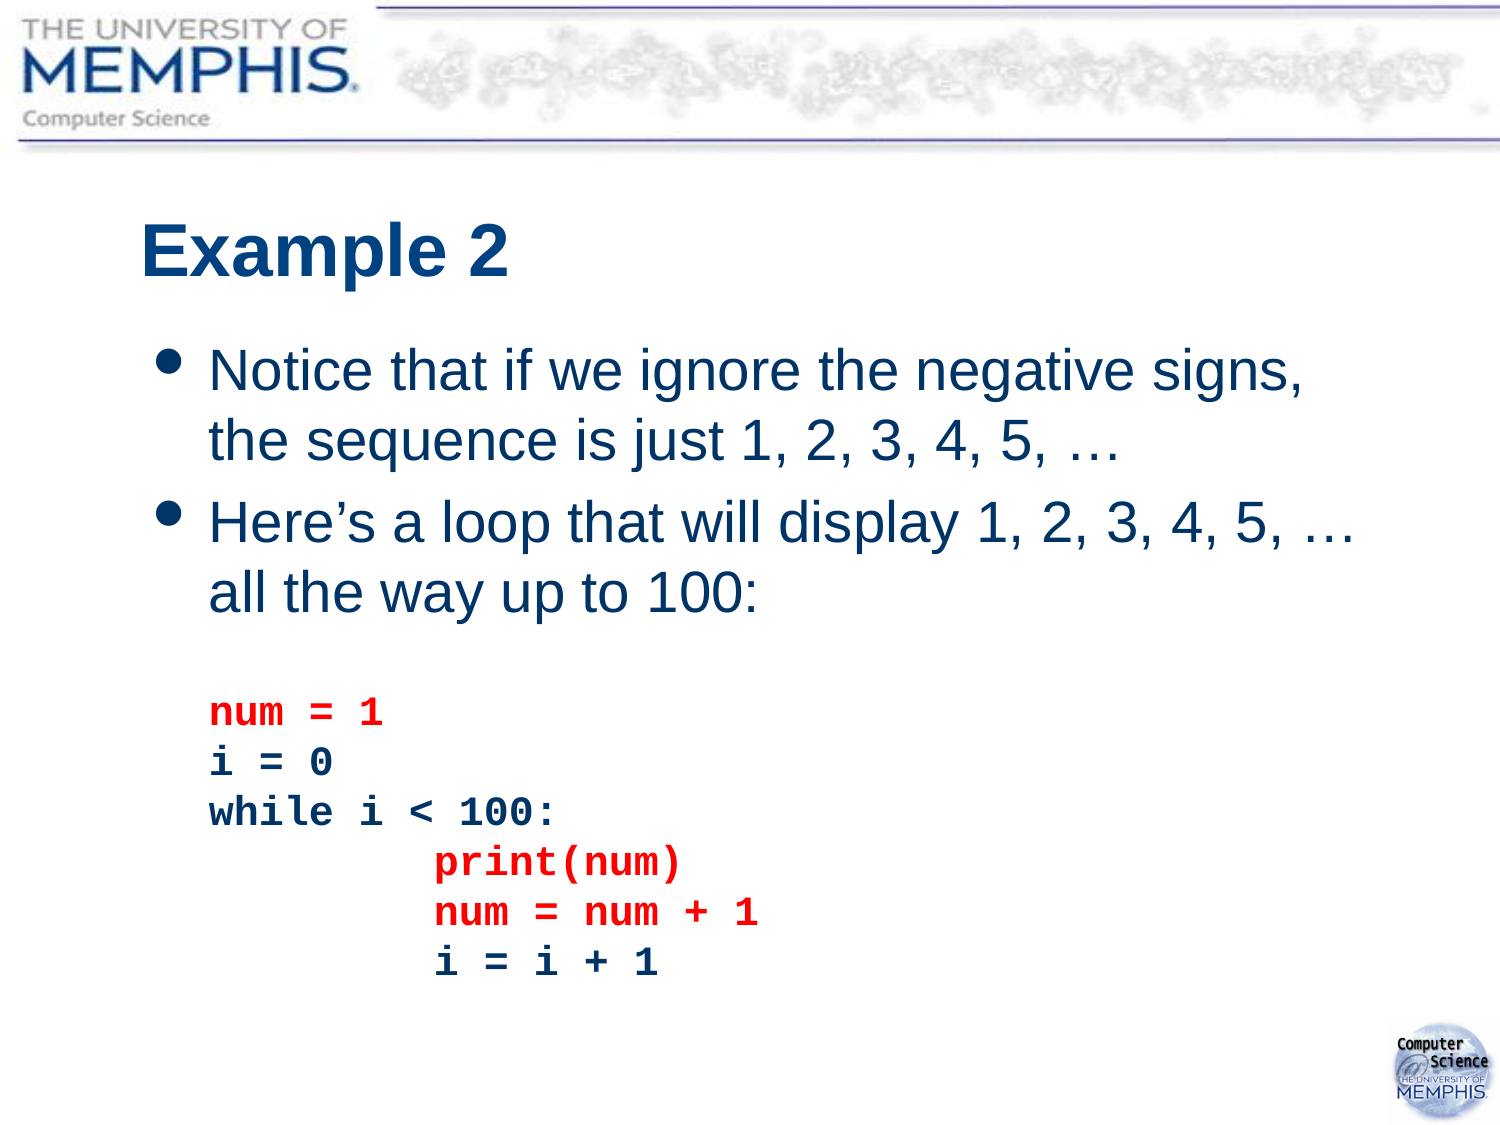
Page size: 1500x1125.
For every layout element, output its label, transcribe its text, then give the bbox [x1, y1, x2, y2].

picture [1387, 1017, 1500, 1125]
list Notice that if we ignore the negative signs, the sequence is just 1, 2, 3, 4, 5, … Here’s a loop that will display 1, 2, 3, 4, 5, … all the way up to 100: num = 1 i = 0 while i < 100: print(num) num = num + 1 i = i + 1 [137, 324, 1400, 999]
picture [0, 0, 1500, 163]
title Example 2 [124, 162, 1426, 301]
